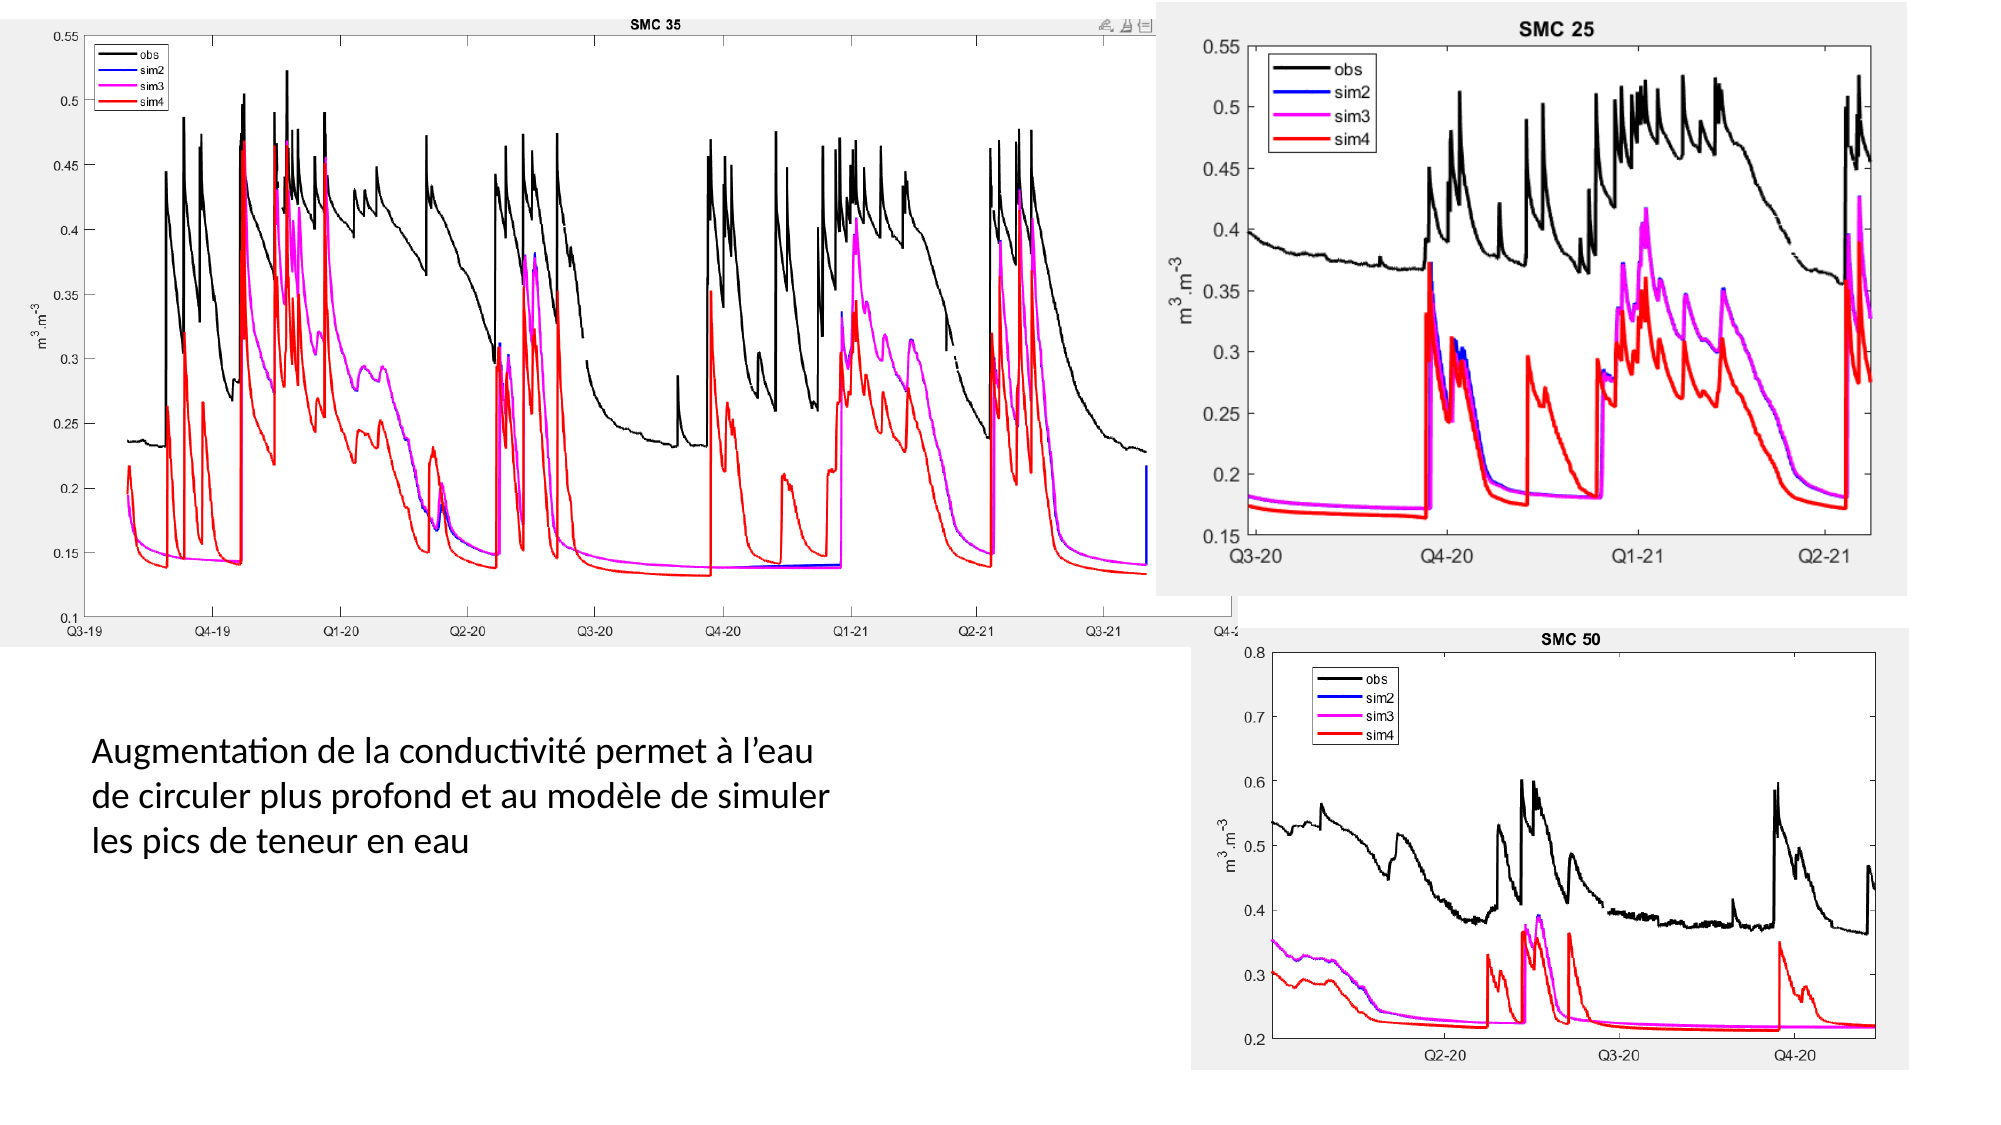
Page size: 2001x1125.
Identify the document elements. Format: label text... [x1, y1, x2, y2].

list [1191, 628, 1909, 1070]
picture [0, 2, 1907, 647]
text_box Augmentation de la conductivité permet à l’eau de circuler plus profond et au modèle de simuler les pics de teneur en eau [76, 719, 858, 869]
